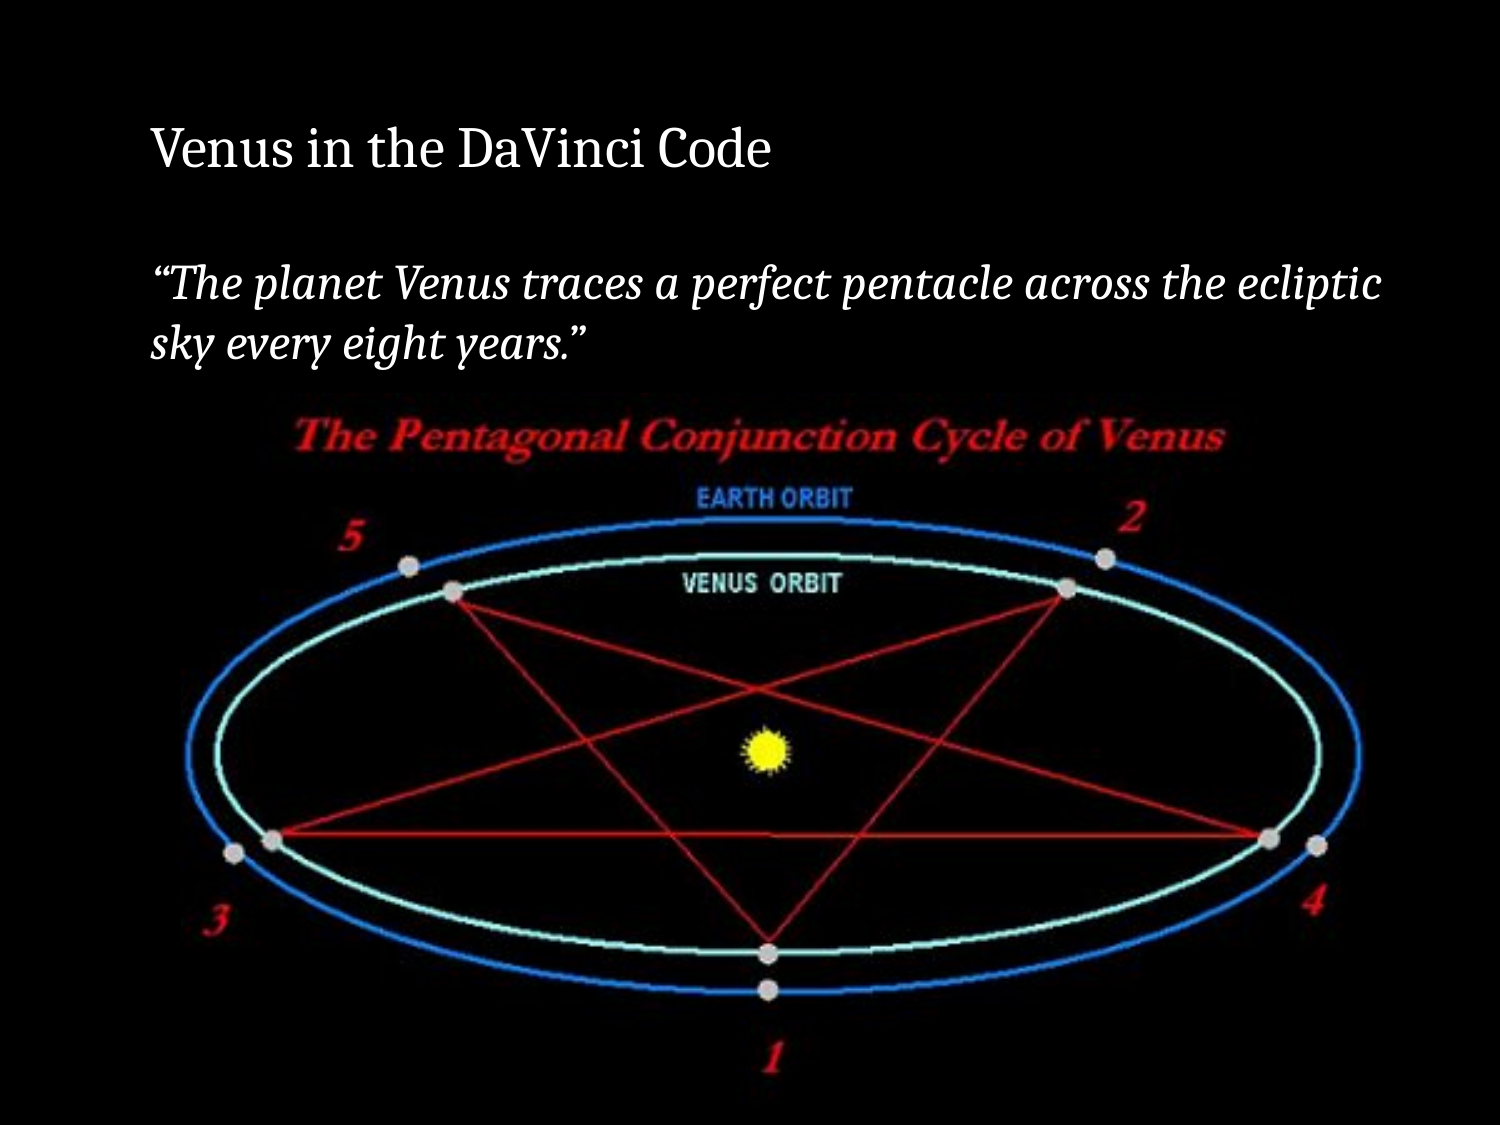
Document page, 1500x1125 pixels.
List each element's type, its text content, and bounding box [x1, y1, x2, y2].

picture [181, 393, 1366, 1125]
text_box Venus in the DaVinci Code “The planet Venus traces a perfect pentacle across the ecliptic sky every eight years.” [135, 101, 1412, 377]
